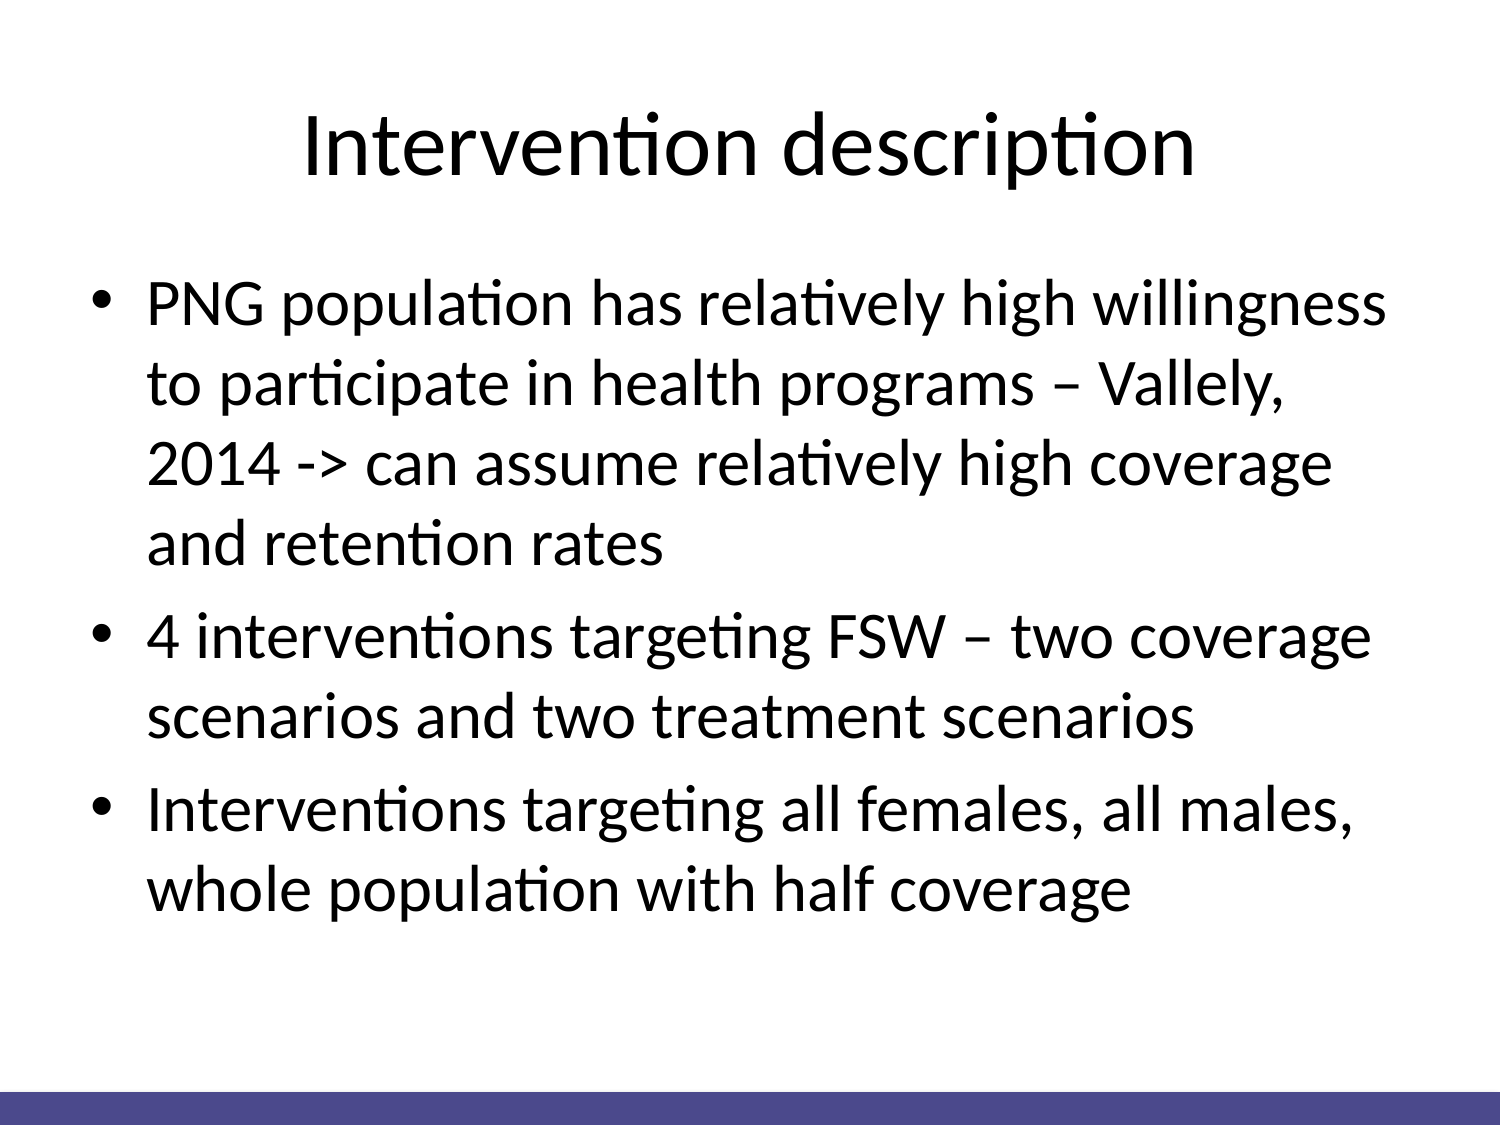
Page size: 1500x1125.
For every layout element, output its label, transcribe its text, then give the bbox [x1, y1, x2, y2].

title Intervention description [75, 45, 1425, 233]
list PNG population has relatively high willingness to participate in health programs – Vallely, 2014 -> can assume relatively high coverage and retention rates 4 interventions targeting FSW – two coverage scenarios and two treatment scenarios Interventions targeting all females, all males, whole population with half coverage [75, 251, 1425, 994]
